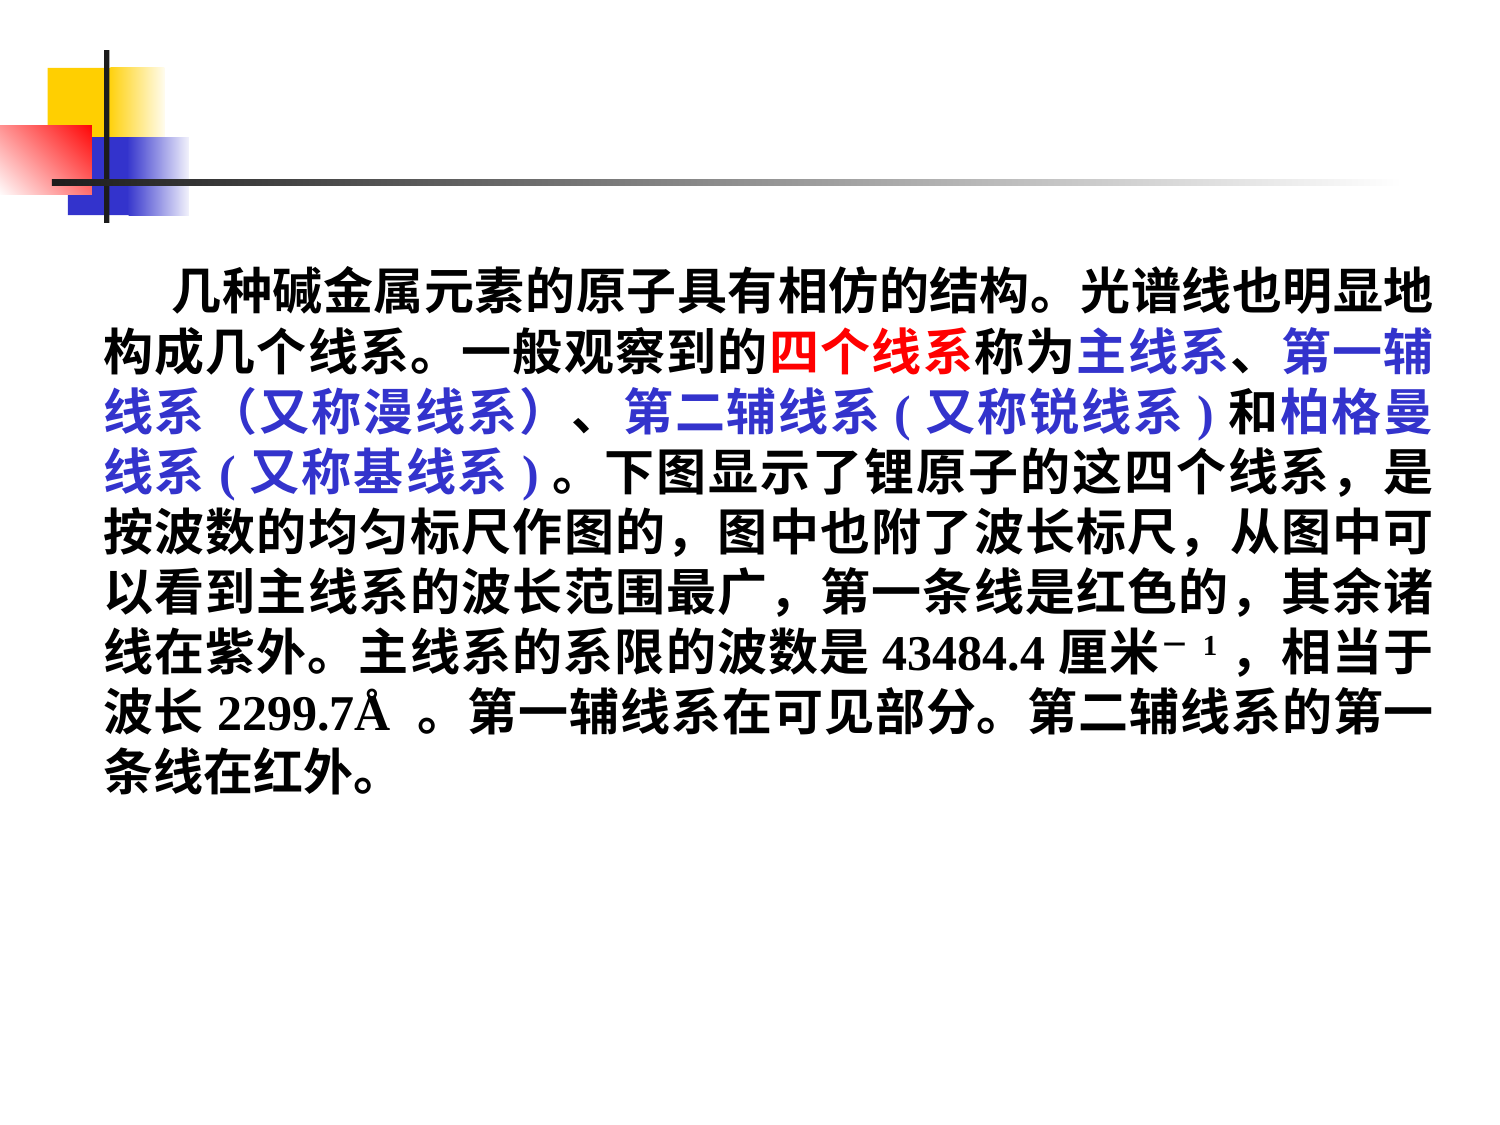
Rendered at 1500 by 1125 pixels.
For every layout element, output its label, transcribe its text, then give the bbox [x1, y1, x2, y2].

text_box 几种碱金属元素的原子具有相仿的结构。光谱线也明显地构成几个线系。一般观察到的四个线系称为主线系、第一辅线系（又称漫线系）、第二辅线系(又称锐线系)和柏格曼线系(又称基线系)。下图显示了锂原子的这四个线系，是按波数的均匀标尺作图的，图中也附了波长标尺，从图中可以看到主线系的波长范围最广，第一条线是红色的，其余诸线在紫外。主线系的系限的波数是43484.4厘米－1，相当于波长2299.7Å 。第一辅线系在可见部分。第二辅线系的第一条线在红外。 [88, 243, 1449, 809]
